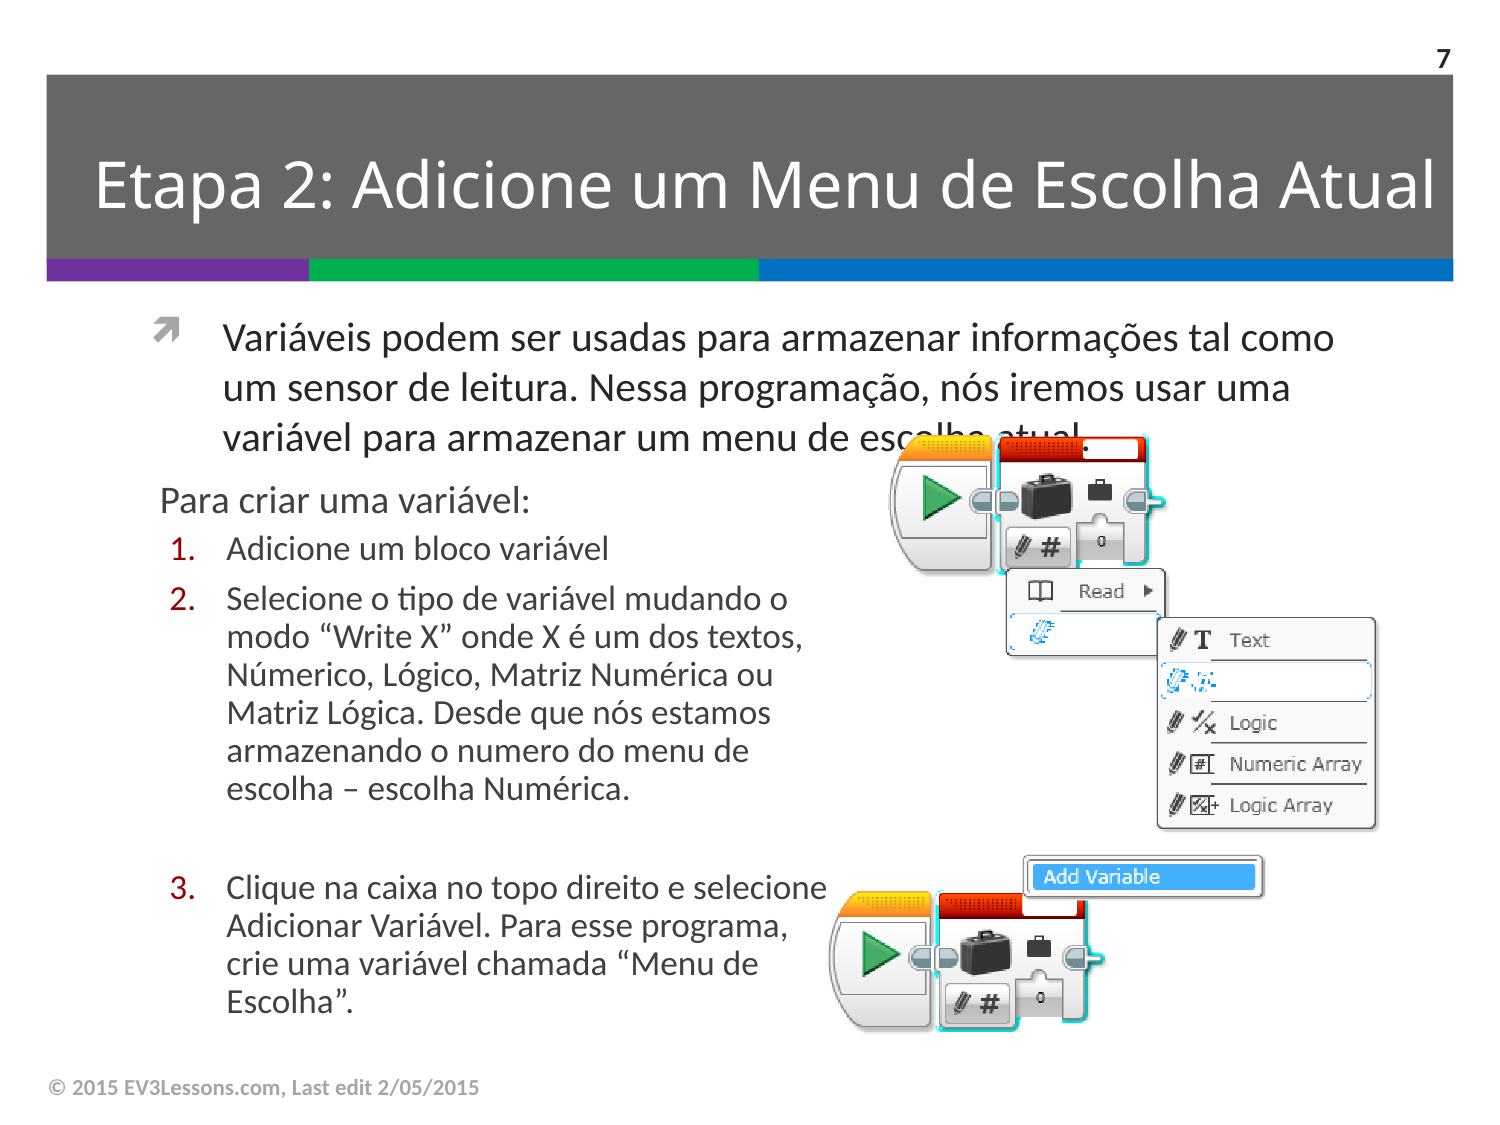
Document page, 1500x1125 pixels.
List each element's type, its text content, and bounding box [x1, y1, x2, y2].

picture [788, 404, 1401, 1053]
list Variáveis podem ser usadas para armazenar informações tal como um sensor de leitura. Nessa programação, nós iremos usar uma variável para armazenar um menu de escolha atual. [135, 302, 1373, 470]
text_box Para criar uma variável: Adicione um bloco variável Selecione o tipo de variável mudando o modo “Write X” onde X é um dos textos, Númerico, Lógico, Matriz Numérica ou Matriz Lógica. Desde que nós estamos armazenando o numero do menu de escolha – escolha Numérica. Clique na caixa no topo direito e selecione Adicionar Variável. Para esse programa, crie uma variável chamada “Menu de Escolha”. [135, 472, 834, 1034]
title Etapa 2: Adicione um Menu de Escolha Atual [46, 103, 1454, 263]
slide_number 7 [1362, 27, 1466, 87]
footer © 2015 EV3Lessons.com, Last edit 2/05/2015 [32, 1055, 1038, 1116]
